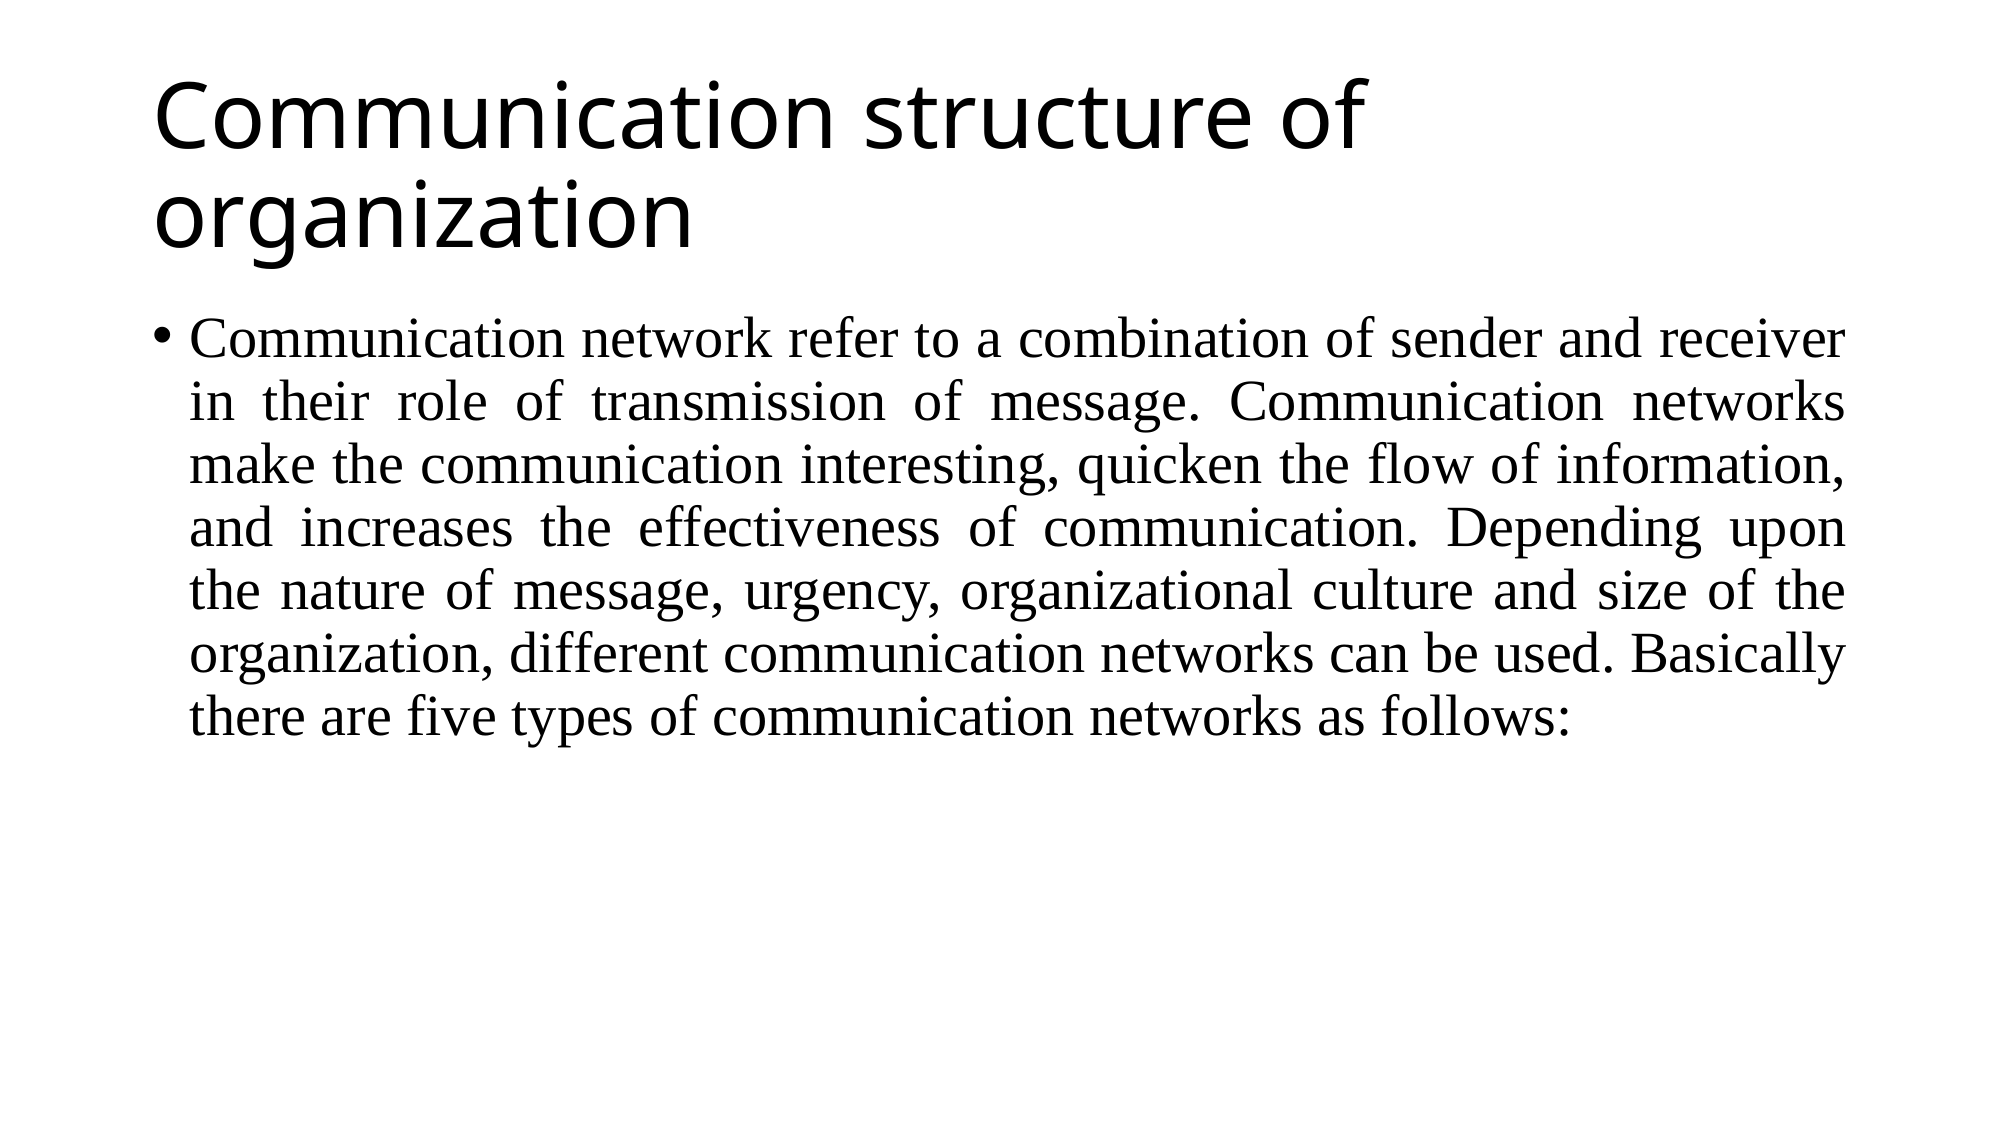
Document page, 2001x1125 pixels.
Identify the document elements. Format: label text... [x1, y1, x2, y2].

list Communication network refer to a combination of sender and receiver in their role of transmission of message. Communication networks make the communication interesting, quicken the flow of information, and increases the effectiveness of communication. Depending upon the nature of message, urgency, organizational culture and size of the organization, different communication networks can be used. Basically there are five types of communication networks as follows: [137, 299, 1863, 1014]
title Communication structure of organization [137, 59, 1863, 278]
